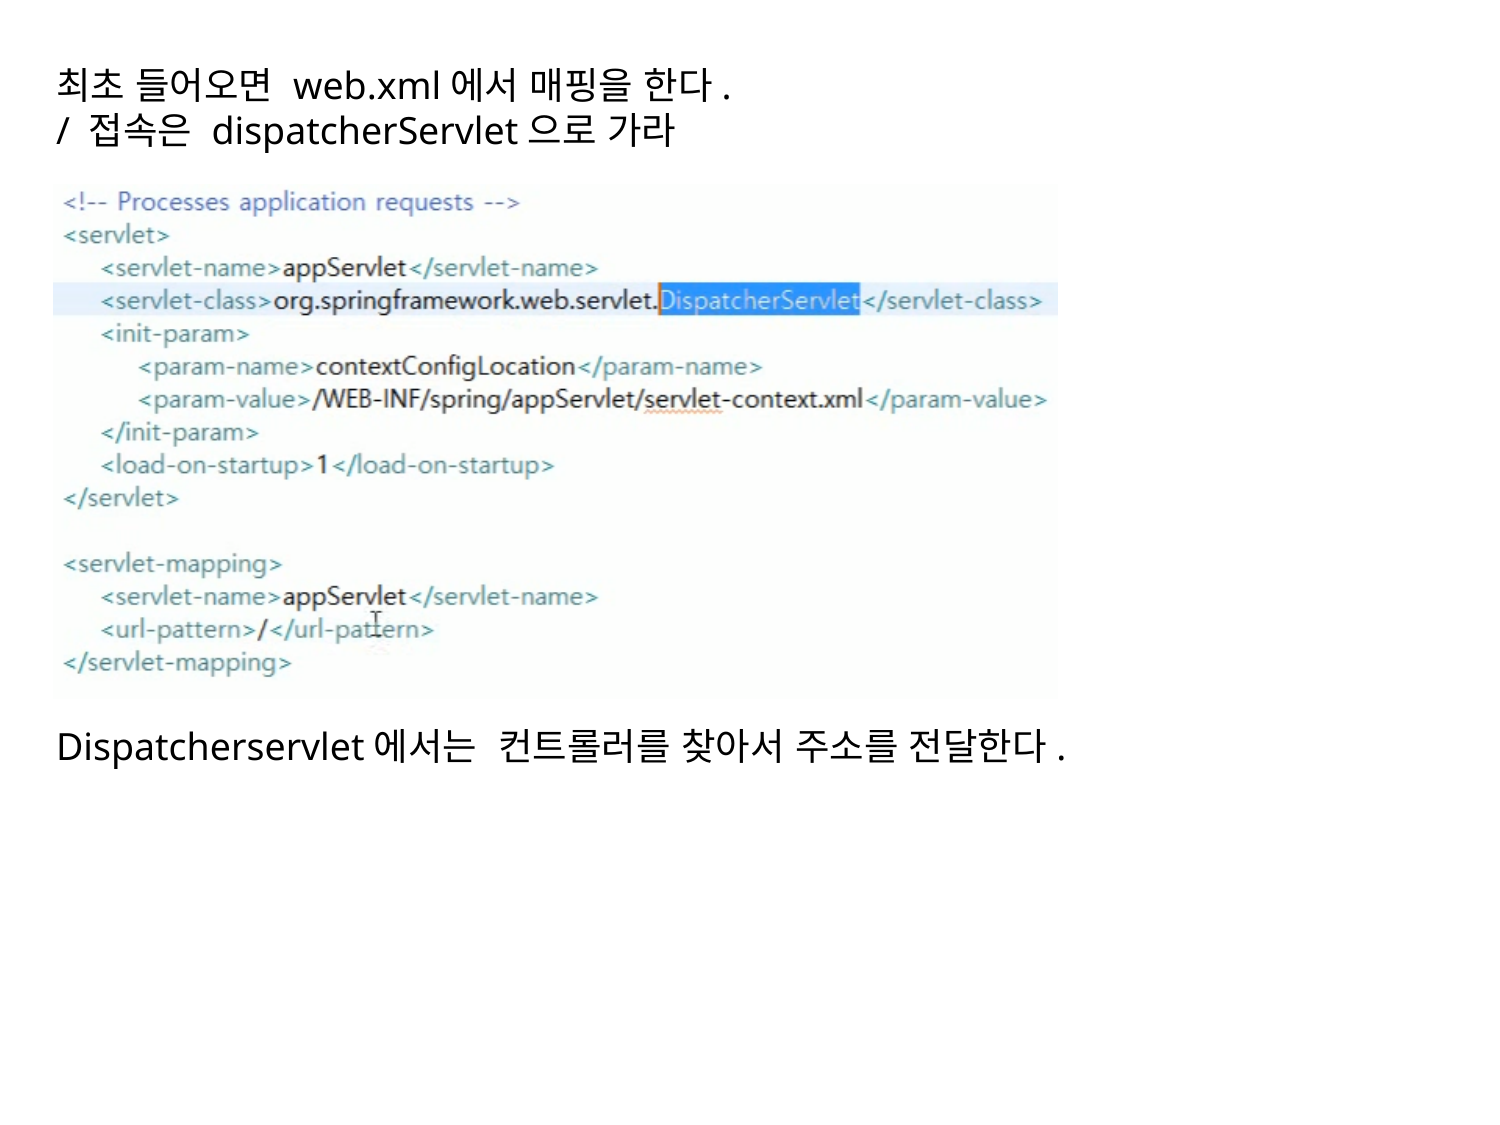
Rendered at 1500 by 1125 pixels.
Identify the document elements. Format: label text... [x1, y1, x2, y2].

picture [52, 184, 1059, 699]
text_box 최초 들어오면 web.xml에서 매핑을 한다. / 접속은 dispatcherServlet으로 가라 [41, 54, 1447, 160]
text_box Dispatcherservlet에서는 컨트롤러를 찾아서 주소를 전달한다. [41, 715, 1447, 776]
